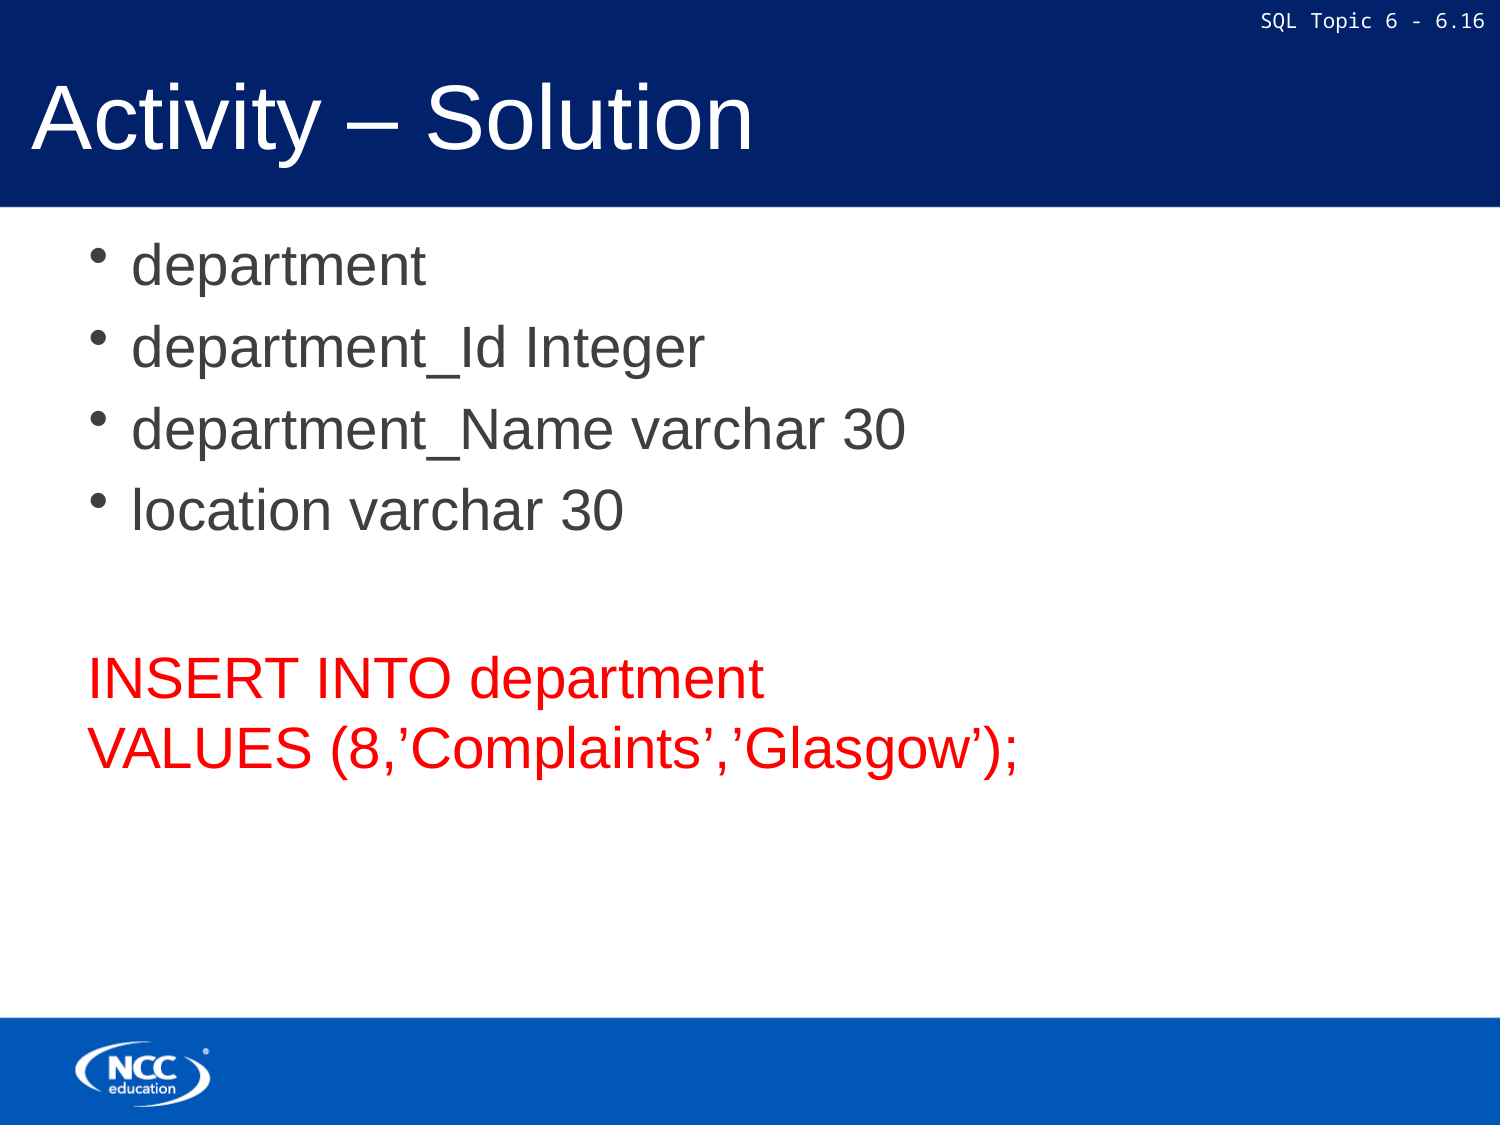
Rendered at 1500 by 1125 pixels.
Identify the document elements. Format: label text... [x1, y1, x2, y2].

list department department_Id Integer department_Name varchar 30 location varchar 30 [29, 220, 1341, 658]
text_box INSERT INTO department VALUES (8,’Complaints’,’Glasgow’); [58, 633, 1036, 788]
title Activity – Solution [16, 19, 1459, 207]
picture [0, 0, 1500, 1125]
